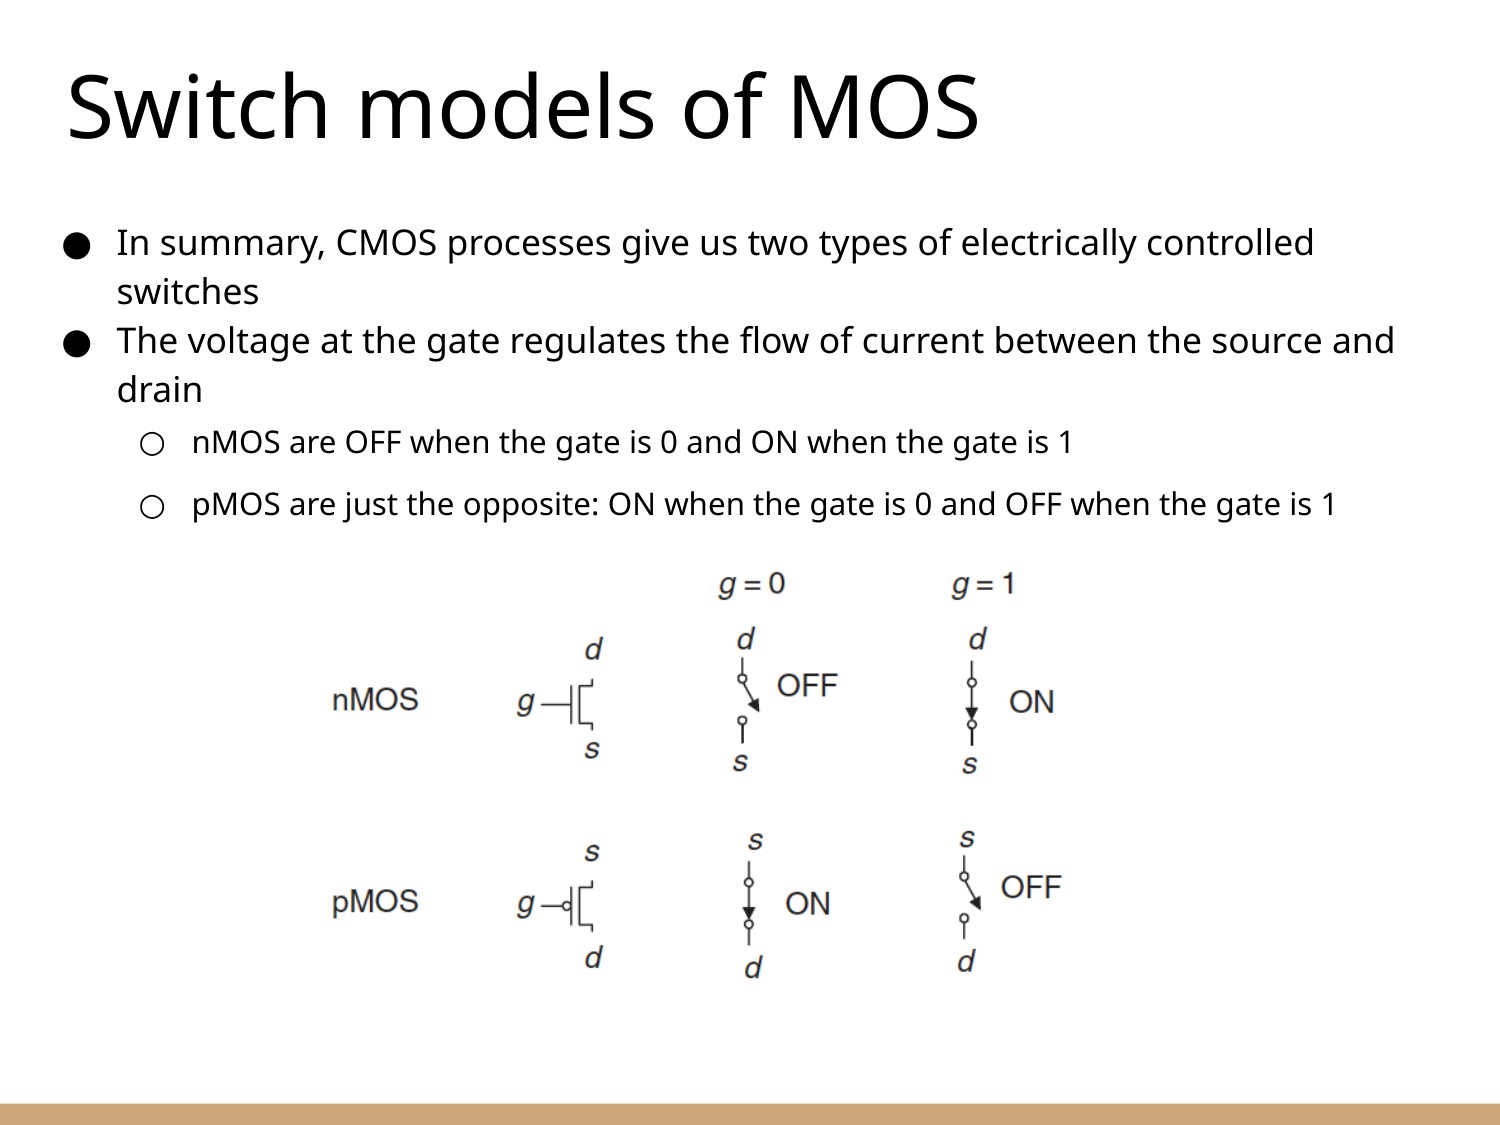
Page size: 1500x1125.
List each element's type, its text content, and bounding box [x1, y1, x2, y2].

title Switch models of MOS [51, 69, 1449, 172]
picture [288, 562, 1091, 996]
list In summary, CMOS processes give us two types of electrically controlled switches The voltage at the gate regulates the flow of current between the source and drain nMOS are OFF when the gate is 0 and ON when the gate is 1 pMOS are just the opposite: ON when the gate is 0 and OFF when the gate is 1 [26, 198, 1474, 1036]
